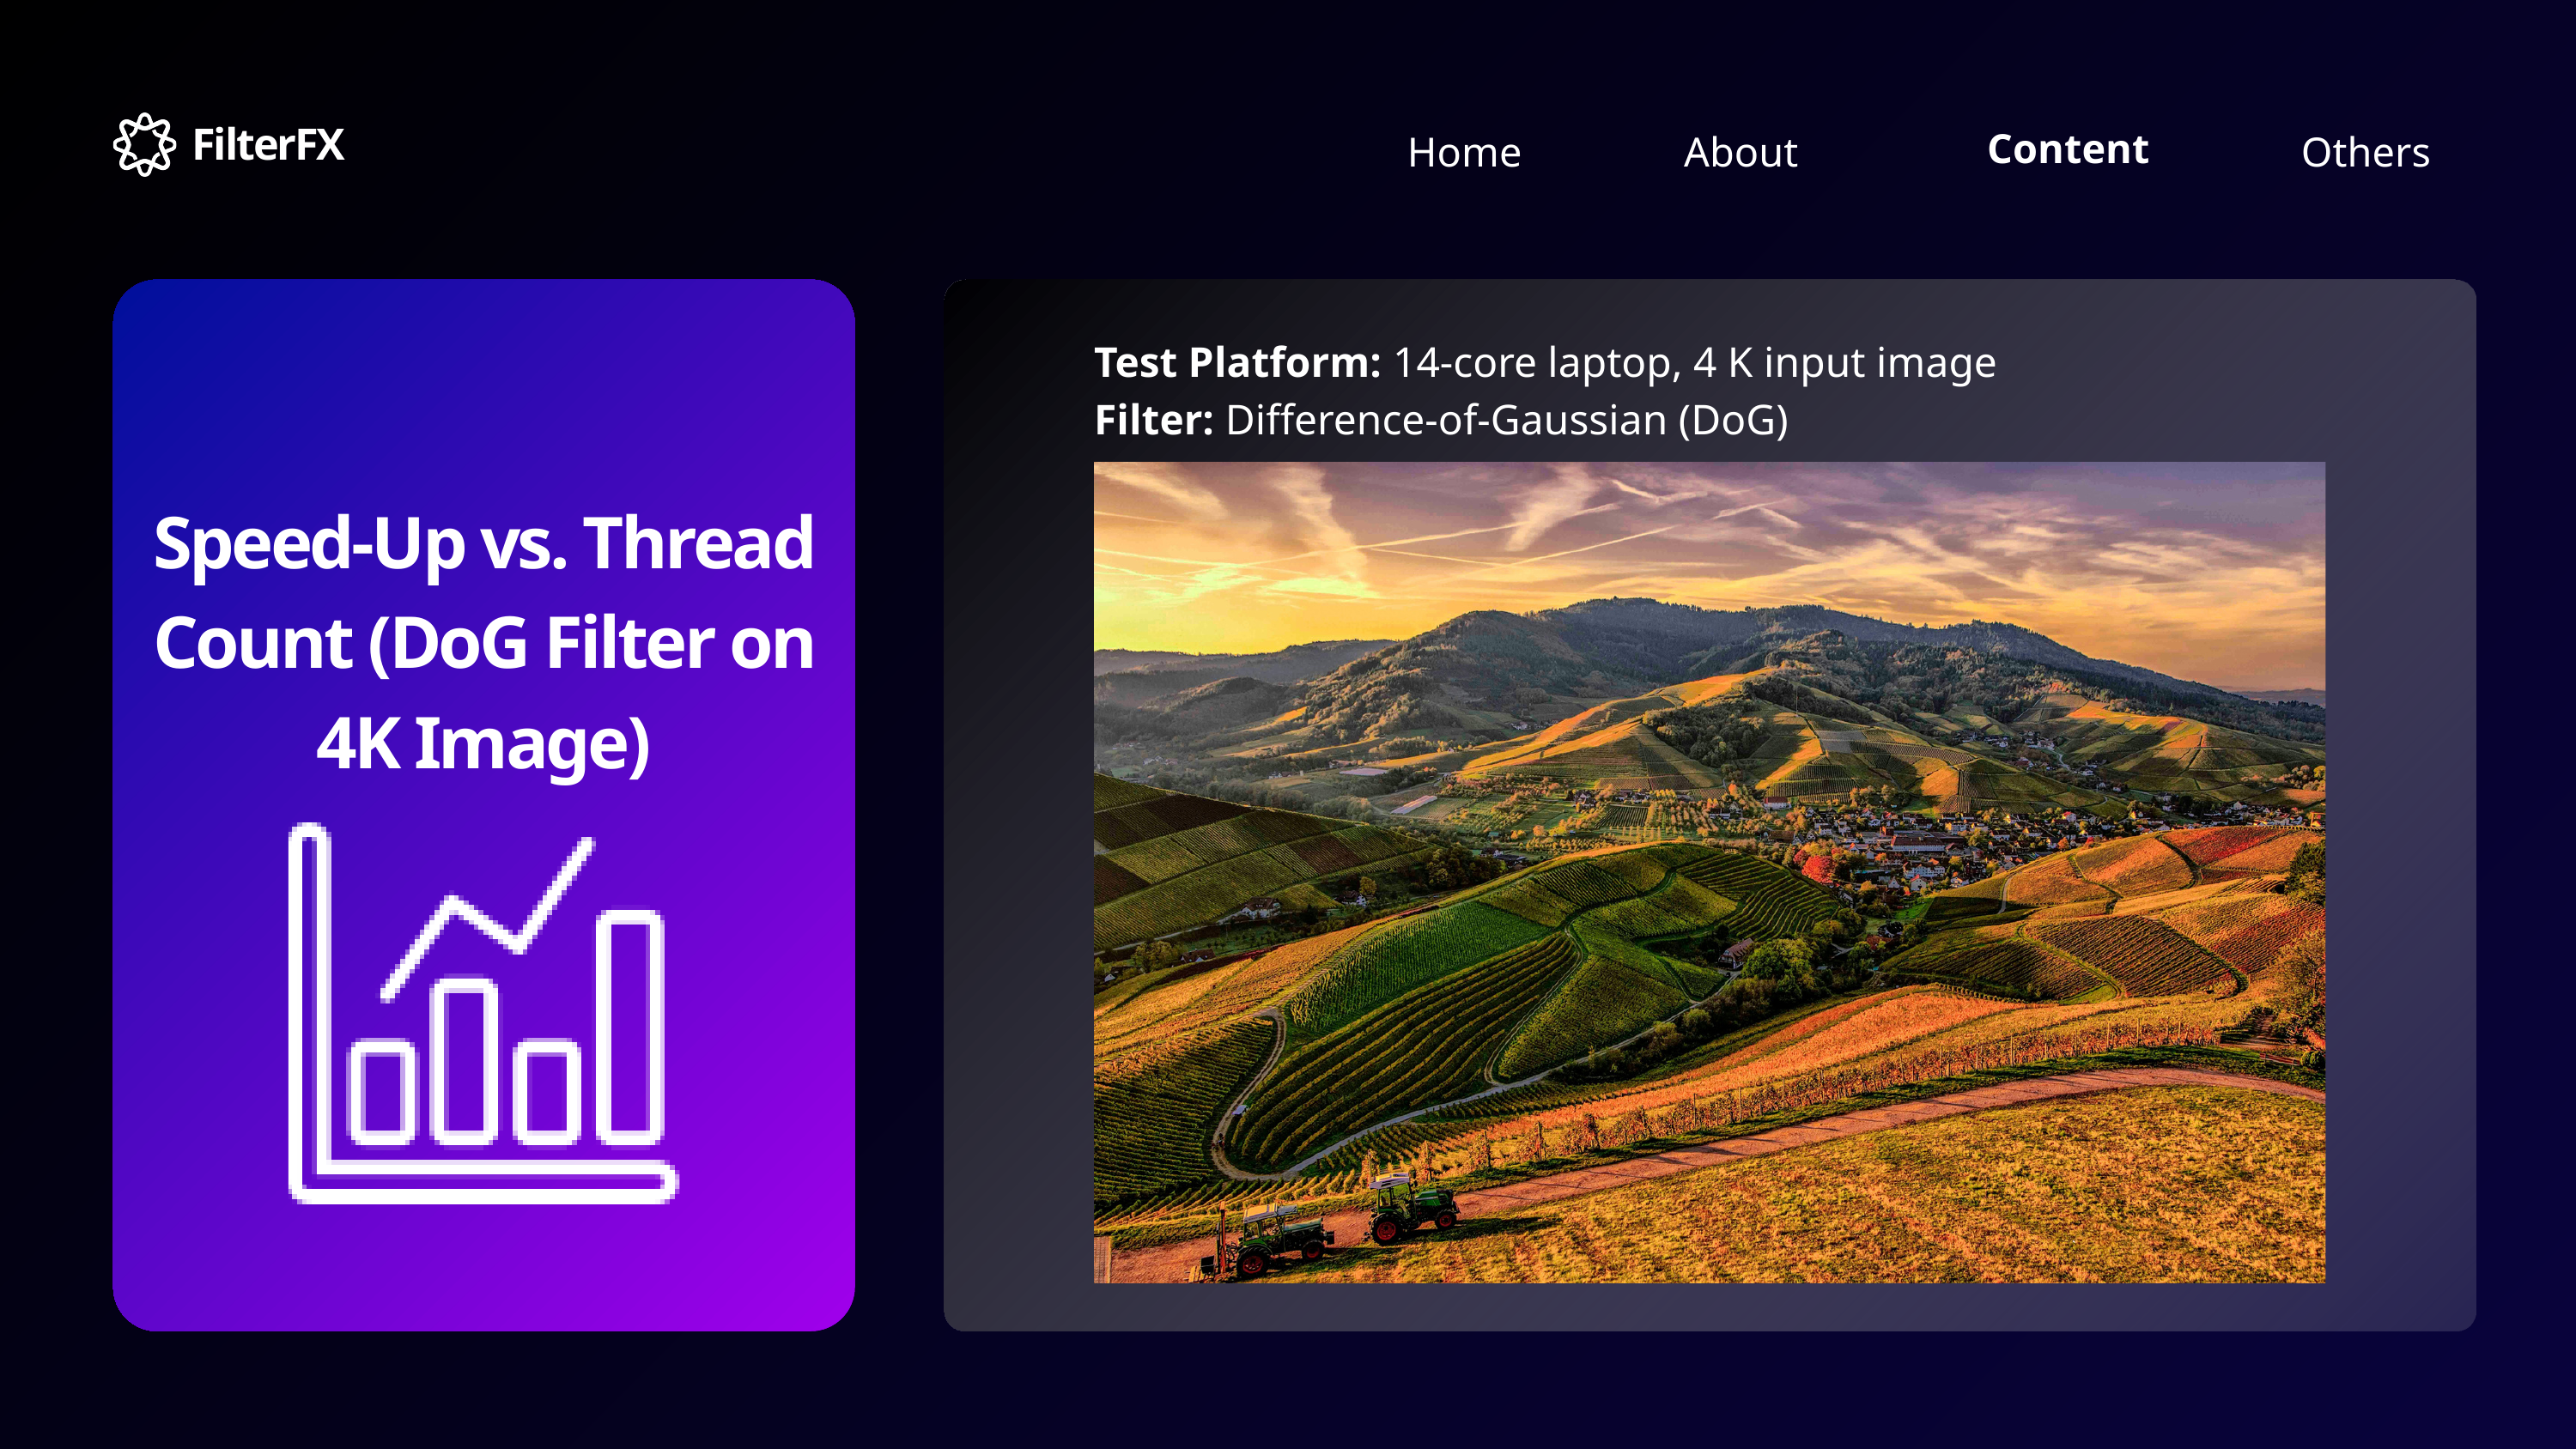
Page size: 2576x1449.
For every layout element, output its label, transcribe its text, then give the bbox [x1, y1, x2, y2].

text_box Home [1287, 118, 1522, 175]
text_box FilterFX [191, 107, 571, 169]
text_box Content [1933, 115, 2204, 173]
text_box Others [2117, 118, 2432, 175]
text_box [943, 279, 2476, 1331]
text_box [112, 112, 177, 177]
text_box About [1607, 118, 1876, 176]
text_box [112, 279, 855, 1331]
